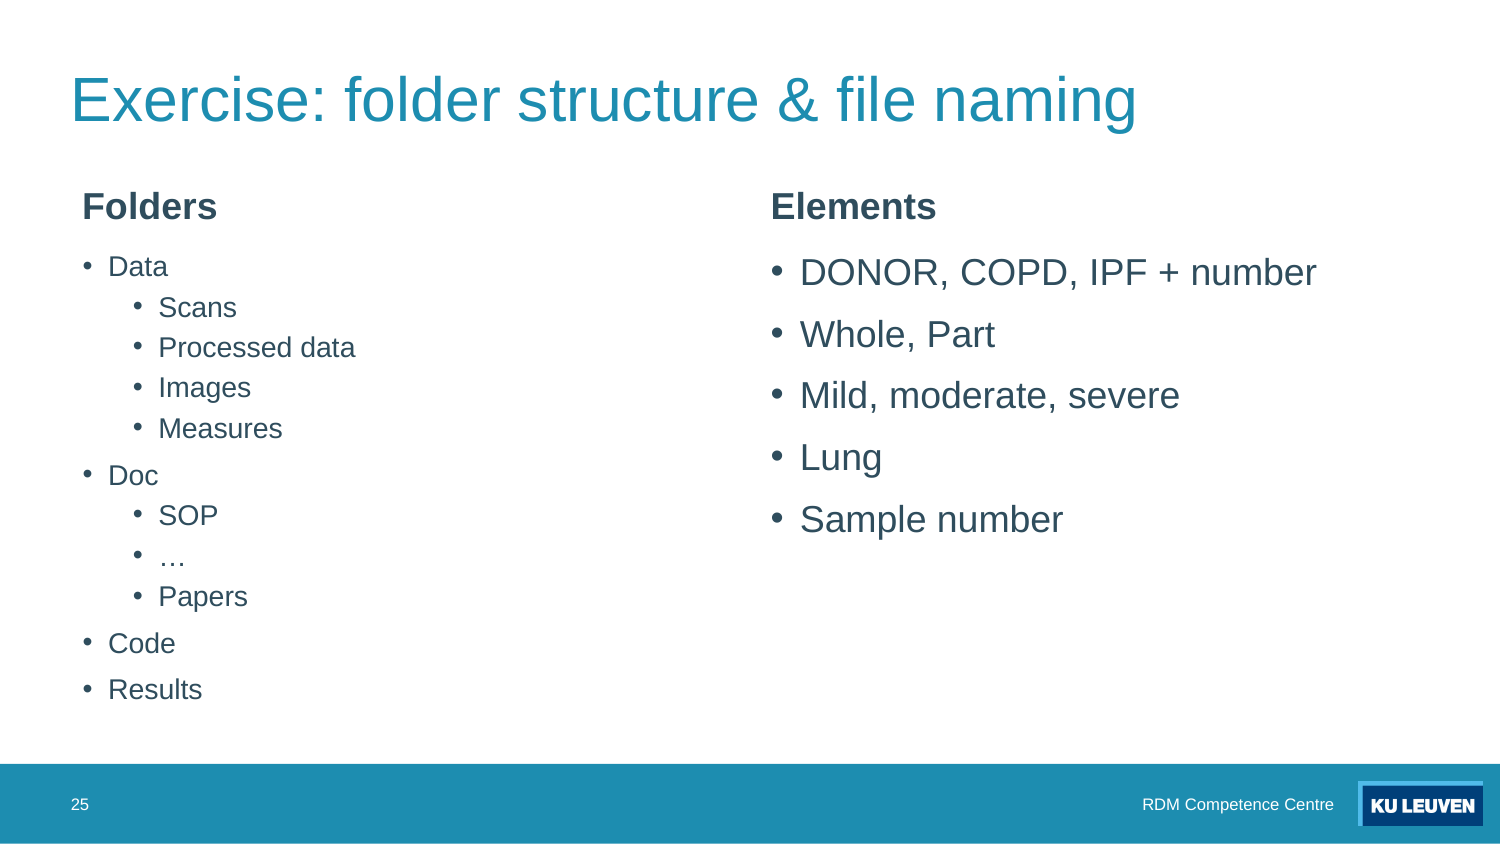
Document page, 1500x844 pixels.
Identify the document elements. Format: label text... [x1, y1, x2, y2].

list Data Scans Processed data Images Measures Doc SOP … Papers Code Results [70, 242, 738, 715]
slide_number ‹#› [70, 764, 151, 844]
list Folders [70, 168, 738, 233]
picture [1358, 781, 1483, 826]
list Elements [759, 168, 1430, 233]
list DONOR, COPD, IPF + number Whole, Part Mild, moderate, severe Lung Sample number [759, 242, 1430, 715]
title Exercise: folder structure & file naming [70, 25, 1430, 168]
footer RDM Competence Centre [742, 764, 1357, 844]
